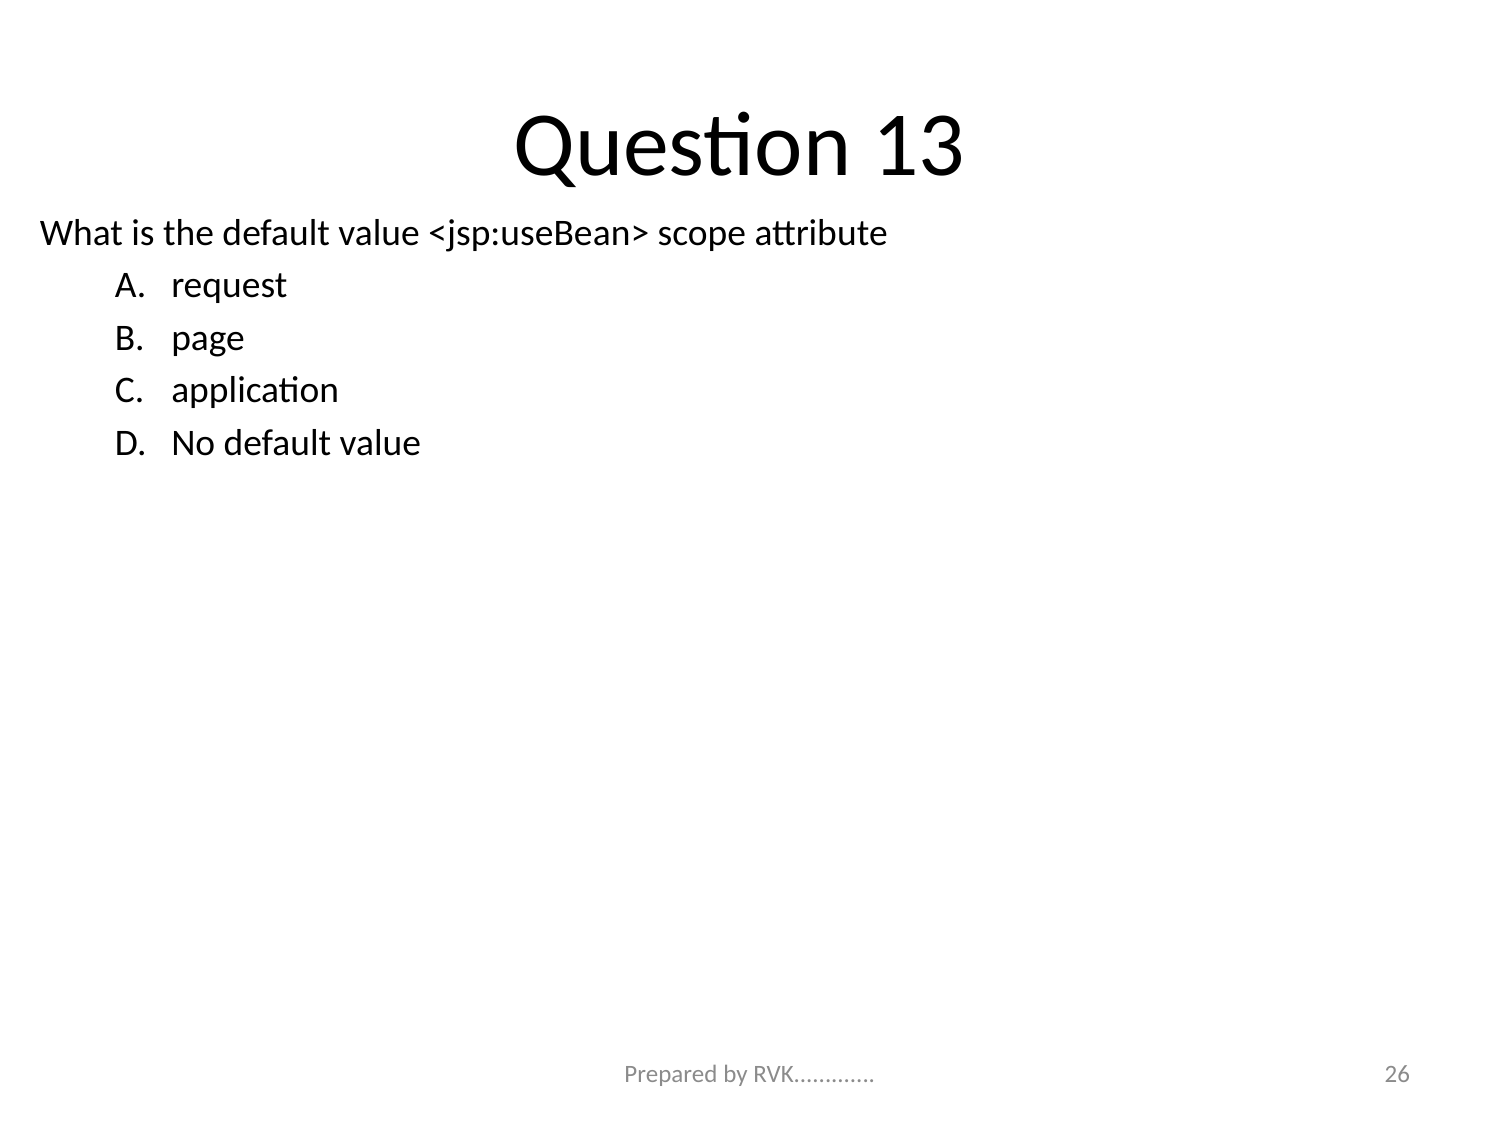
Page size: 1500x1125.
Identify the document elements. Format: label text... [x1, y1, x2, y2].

title Question 13 [75, 45, 1425, 200]
footer Prepared by RVK............. [512, 1042, 988, 1103]
list What is the default value <jsp:useBean> scope attribute request page application No default value [24, 200, 1463, 1038]
slide_number 26 [1074, 1042, 1425, 1103]
